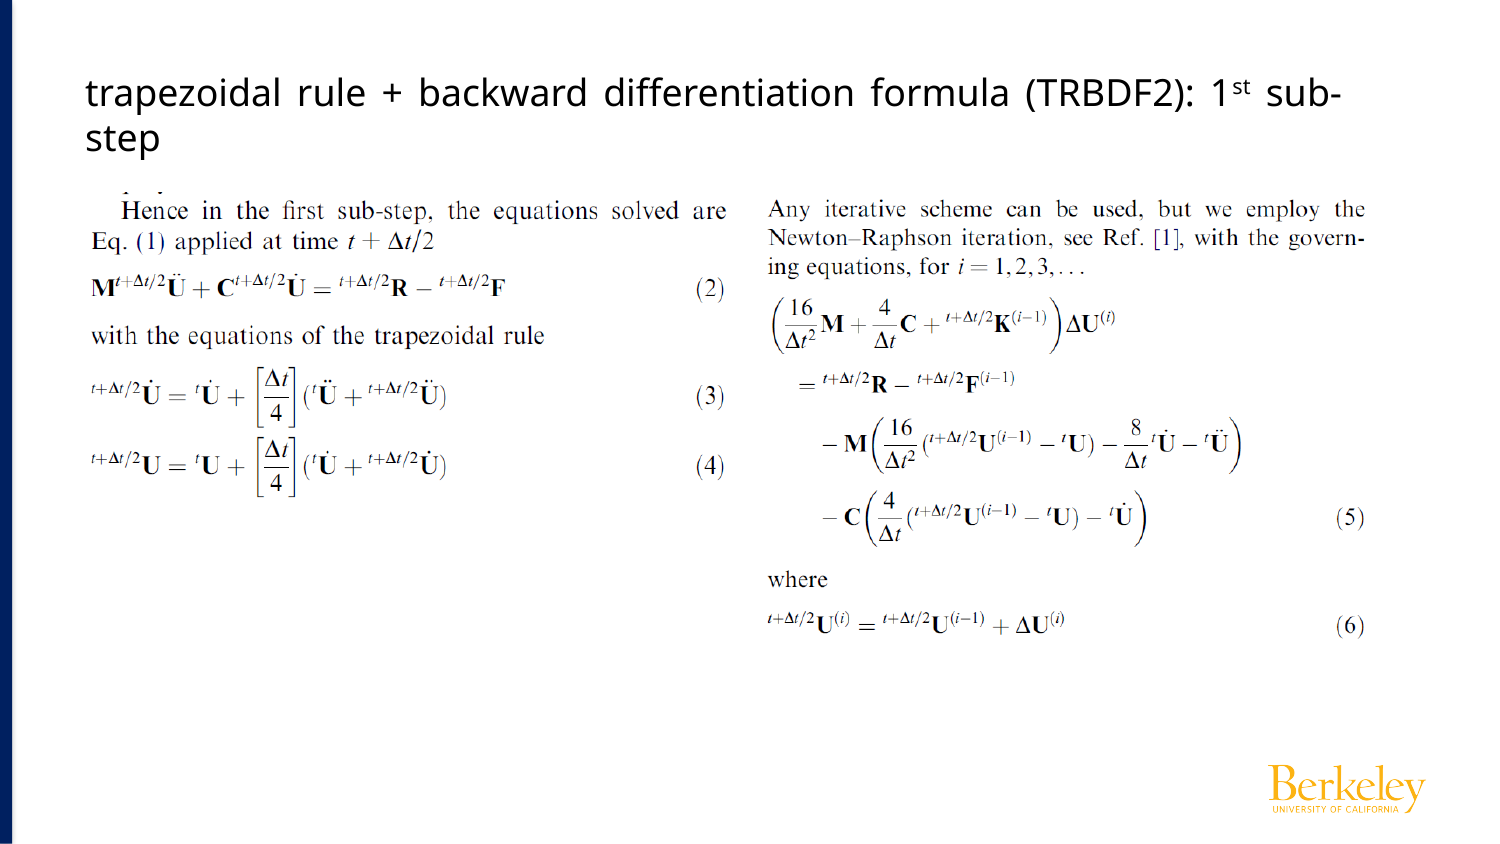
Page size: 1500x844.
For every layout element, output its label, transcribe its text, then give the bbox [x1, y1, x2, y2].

picture [749, 185, 1374, 646]
picture [1260, 760, 1434, 818]
text_box trapezoidal rule + backward differentiation formula (TRBDF2): 1st sub-step [70, 61, 1357, 166]
picture [78, 191, 735, 510]
